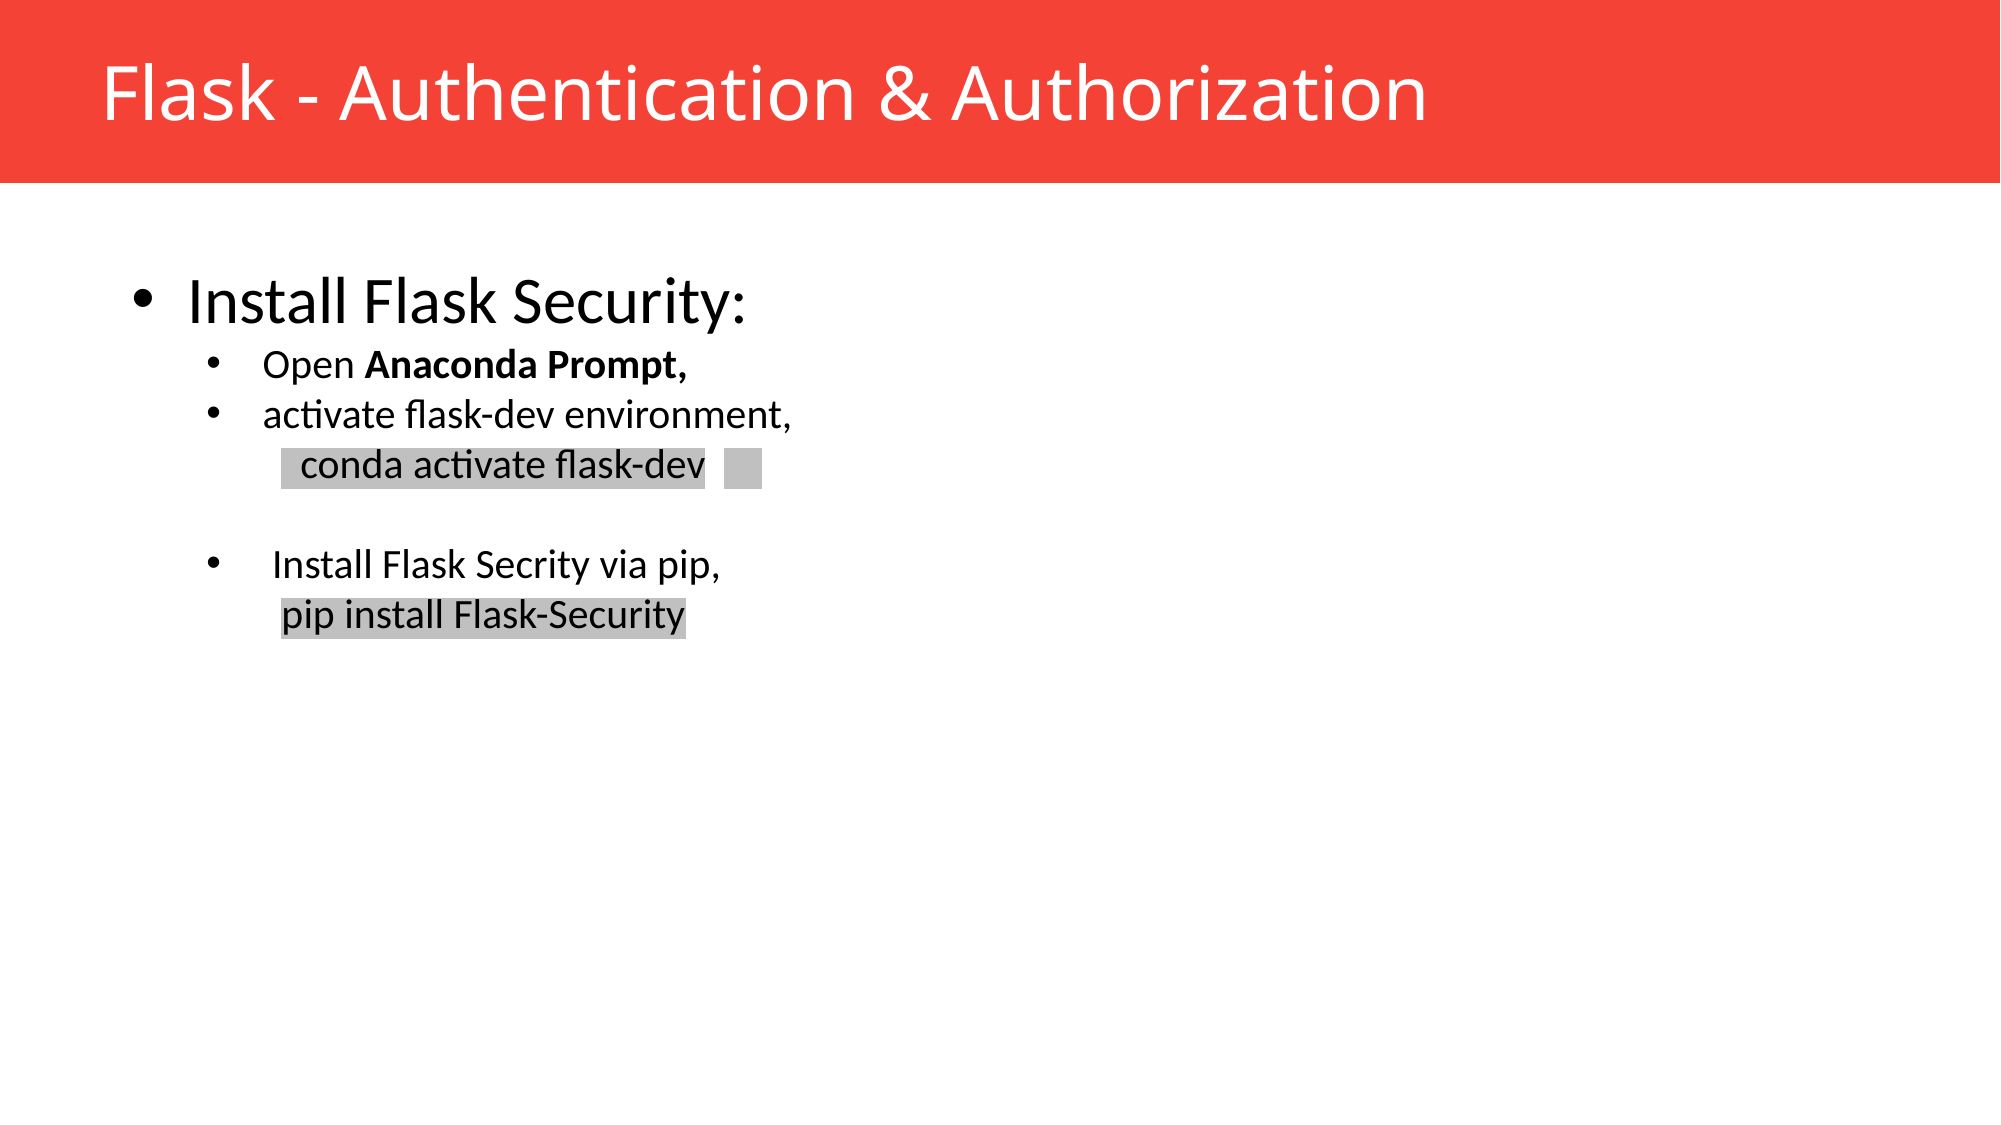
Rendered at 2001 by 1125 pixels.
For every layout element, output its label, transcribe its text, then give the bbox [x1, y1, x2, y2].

text_box Flask - Authentication & Authorization [85, 37, 1446, 143]
text_box [0, 0, 2000, 184]
text_box Install Flask Security: Open Anaconda Prompt, activate flask-dev environment, conda activate flask-dev Install Flask Secrity via pip, pip install Flask-Security [116, 249, 1296, 645]
